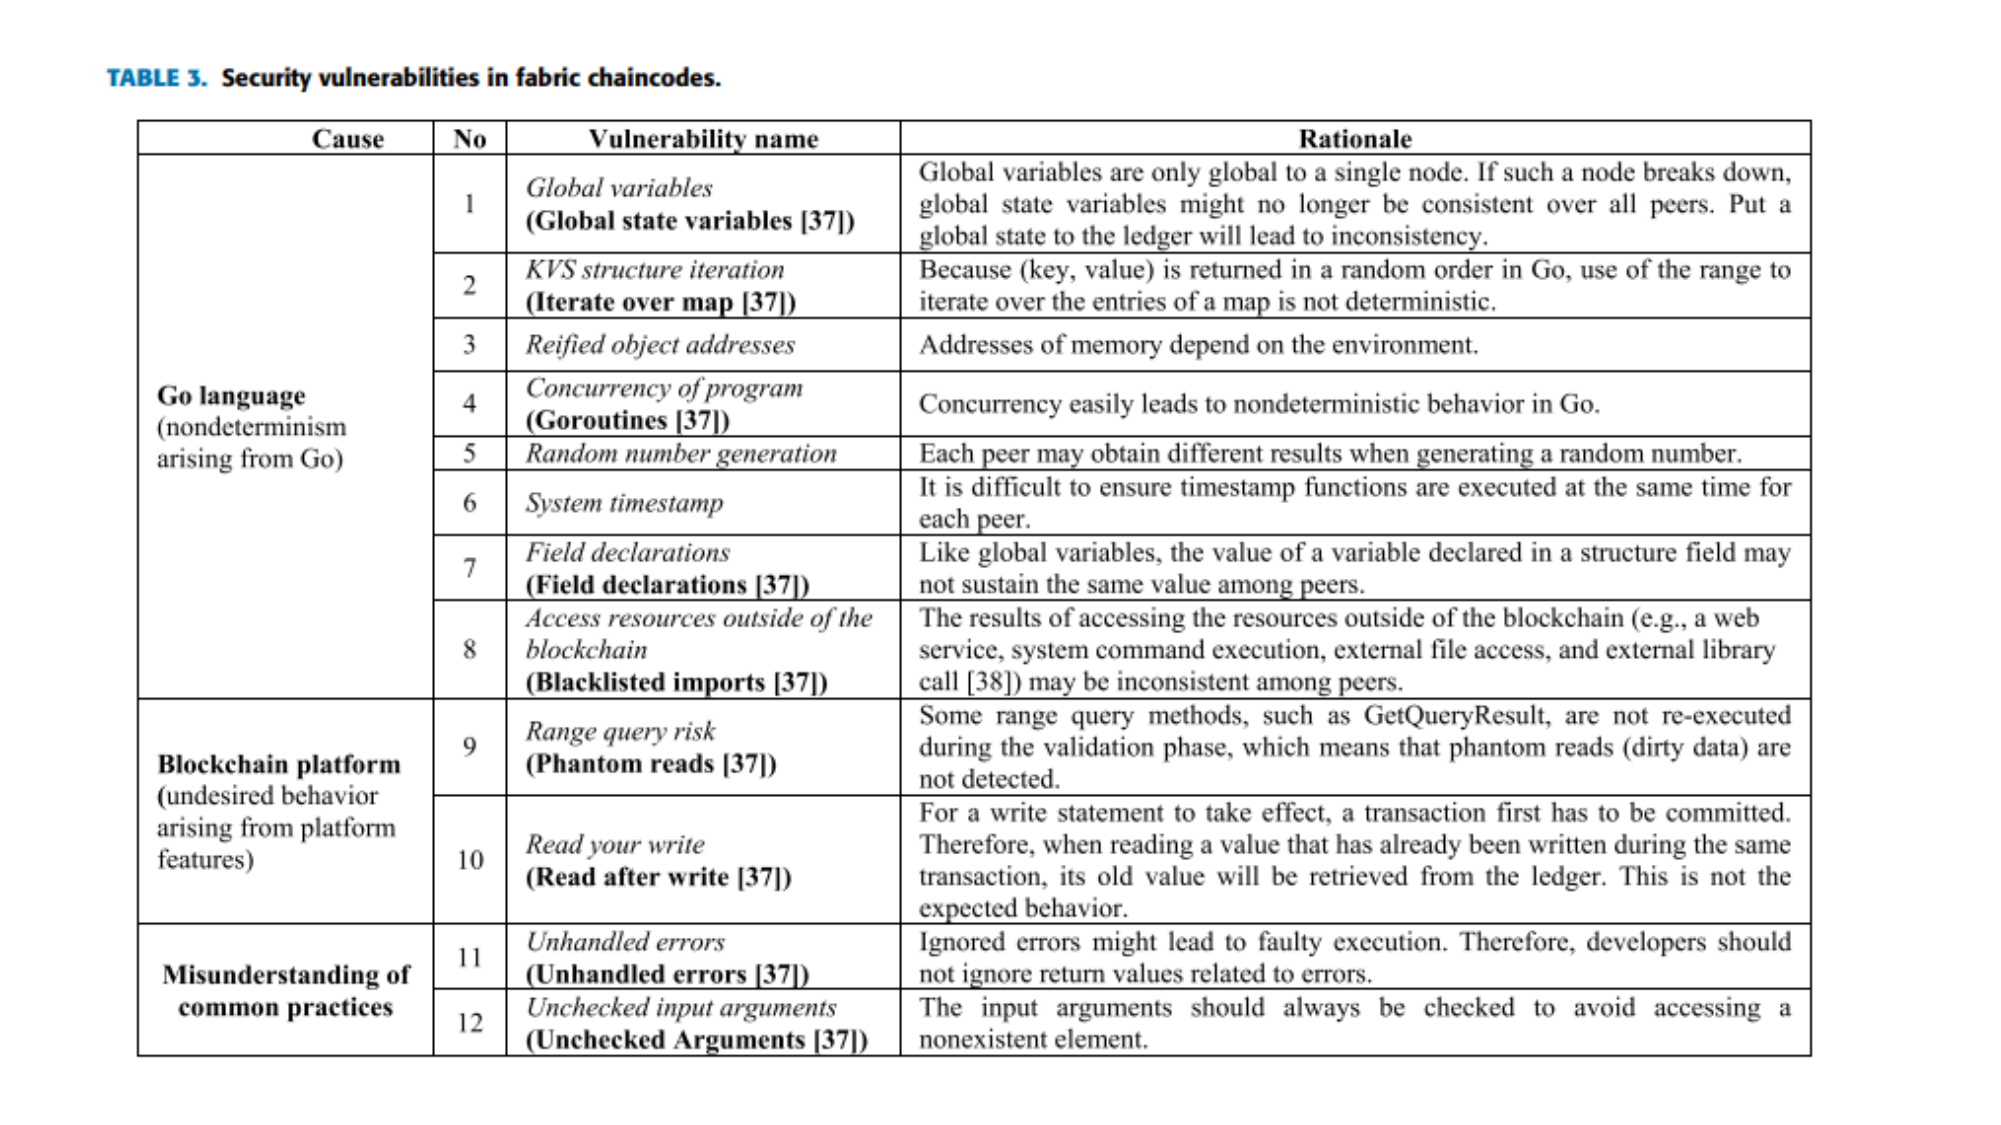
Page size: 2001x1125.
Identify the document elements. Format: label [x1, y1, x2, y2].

picture [100, 59, 1846, 1079]
